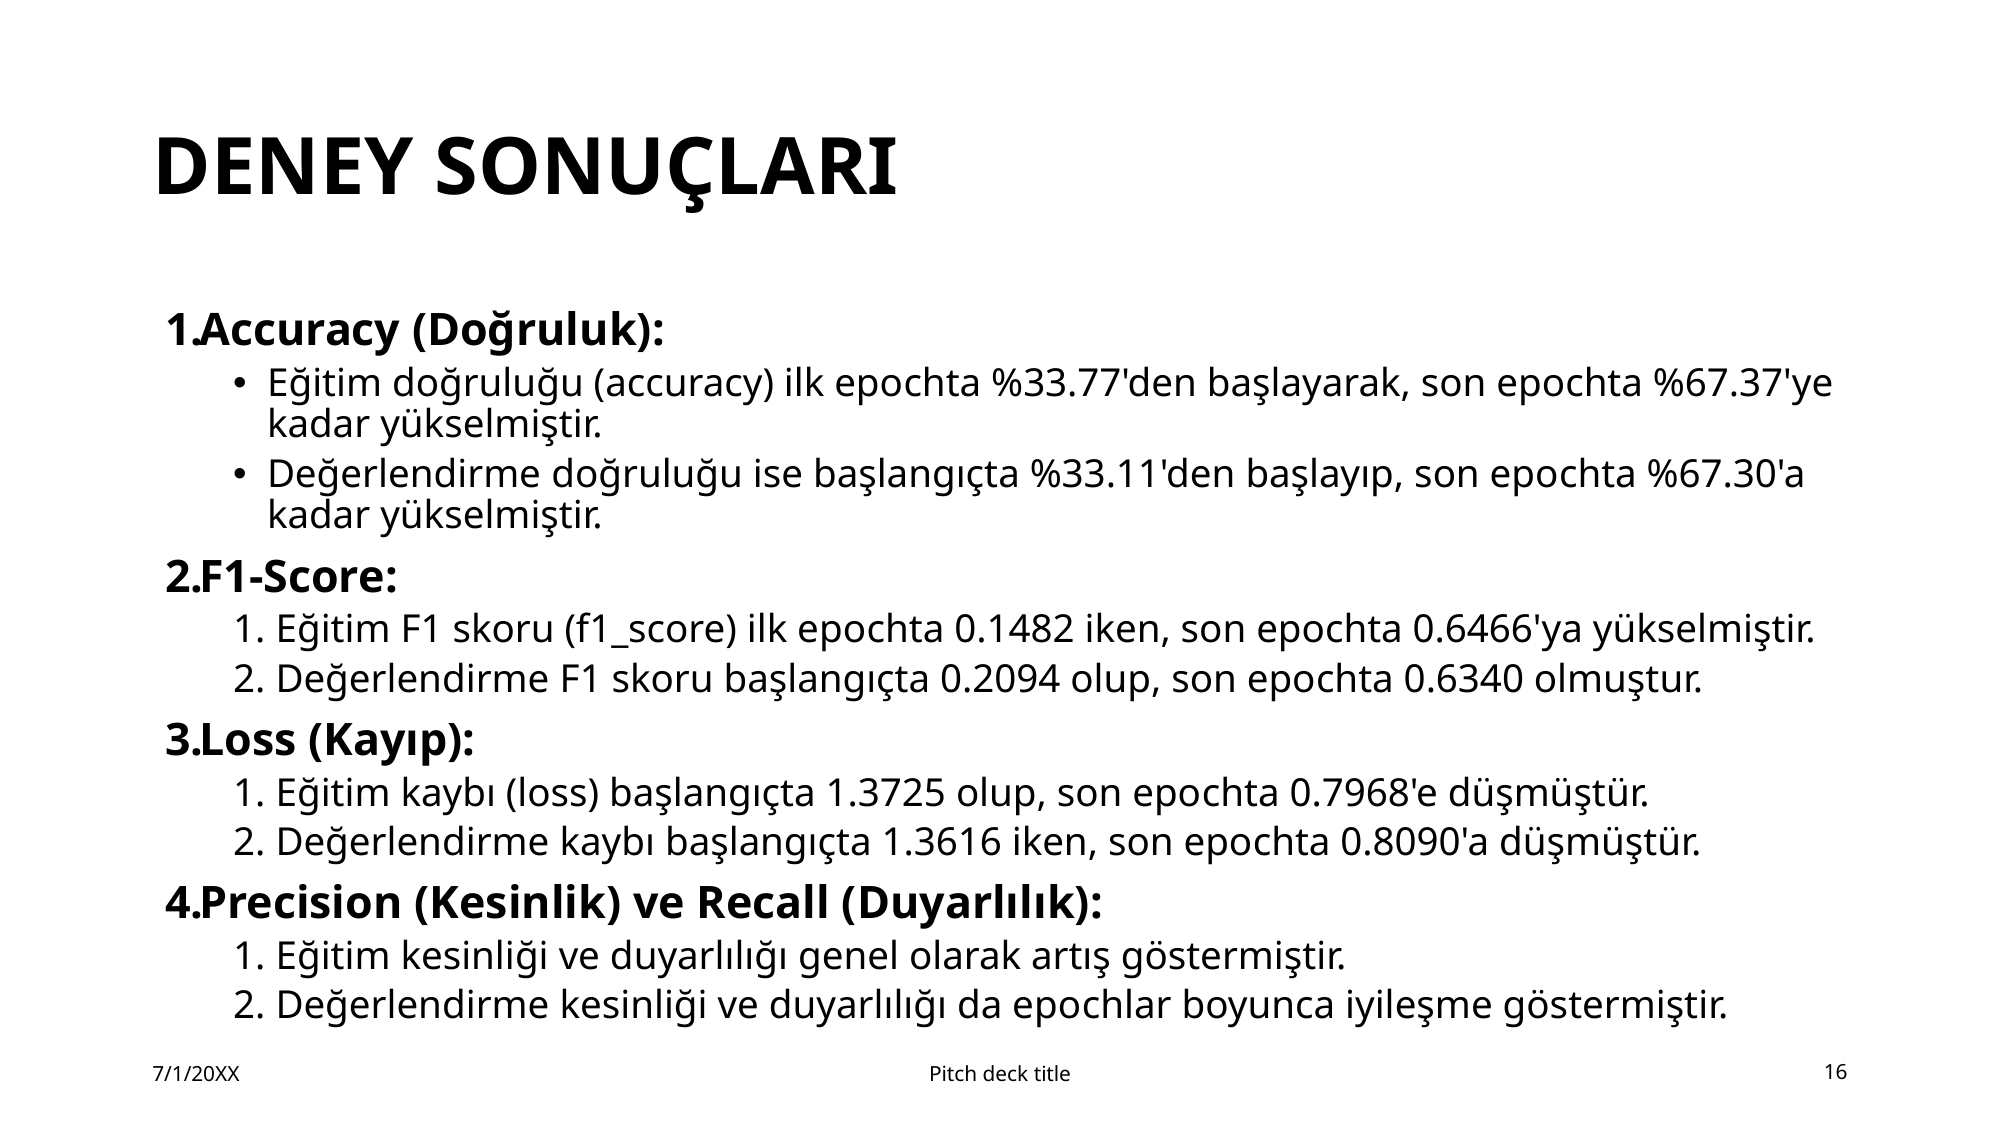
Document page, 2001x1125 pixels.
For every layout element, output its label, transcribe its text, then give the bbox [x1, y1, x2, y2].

footer Pitch deck title [662, 1042, 1338, 1103]
list Accuracy (Doğruluk): Eğitim doğruluğu (accuracy) ilk epochta %33.77'den başlayarak, son epochta %67.37'ye kadar yükselmiştir. Değerlendirme doğruluğu ise başlangıçta %33.11'den başlayıp, son epochta %67.30'a kadar yükselmiştir. F1-Score: Eğitim F1 skoru (f1_score) ilk epochta 0.1482 iken, son epochta 0.6466'ya yükselmiştir. Değerlendirme F1 skoru başlangıçta 0.2094 olup, son epochta 0.6340 olmuştur. Loss (Kayıp): Eğitim kaybı (loss) başlangıçta 1.3725 olup, son epochta 0.7968'e düşmüştür. Değerlendirme kaybı başlangıçta 1.3616 iken, son epochta 0.8090'a düşmüştür. Precision (Kesinlik) ve Recall (Duyarlılık): Eğitim kesinliği ve duyarlılığı genel olarak artış göstermiştir. Değerlendirme kesinliği ve duyarlılığı da epochlar boyunca iyileşme göstermiştir. [150, 299, 1920, 1043]
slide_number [137, 1042, 588, 1103]
slide_number 16 [1412, 1042, 1863, 1103]
title DENEY SONUÇLARI [137, 59, 1863, 278]
